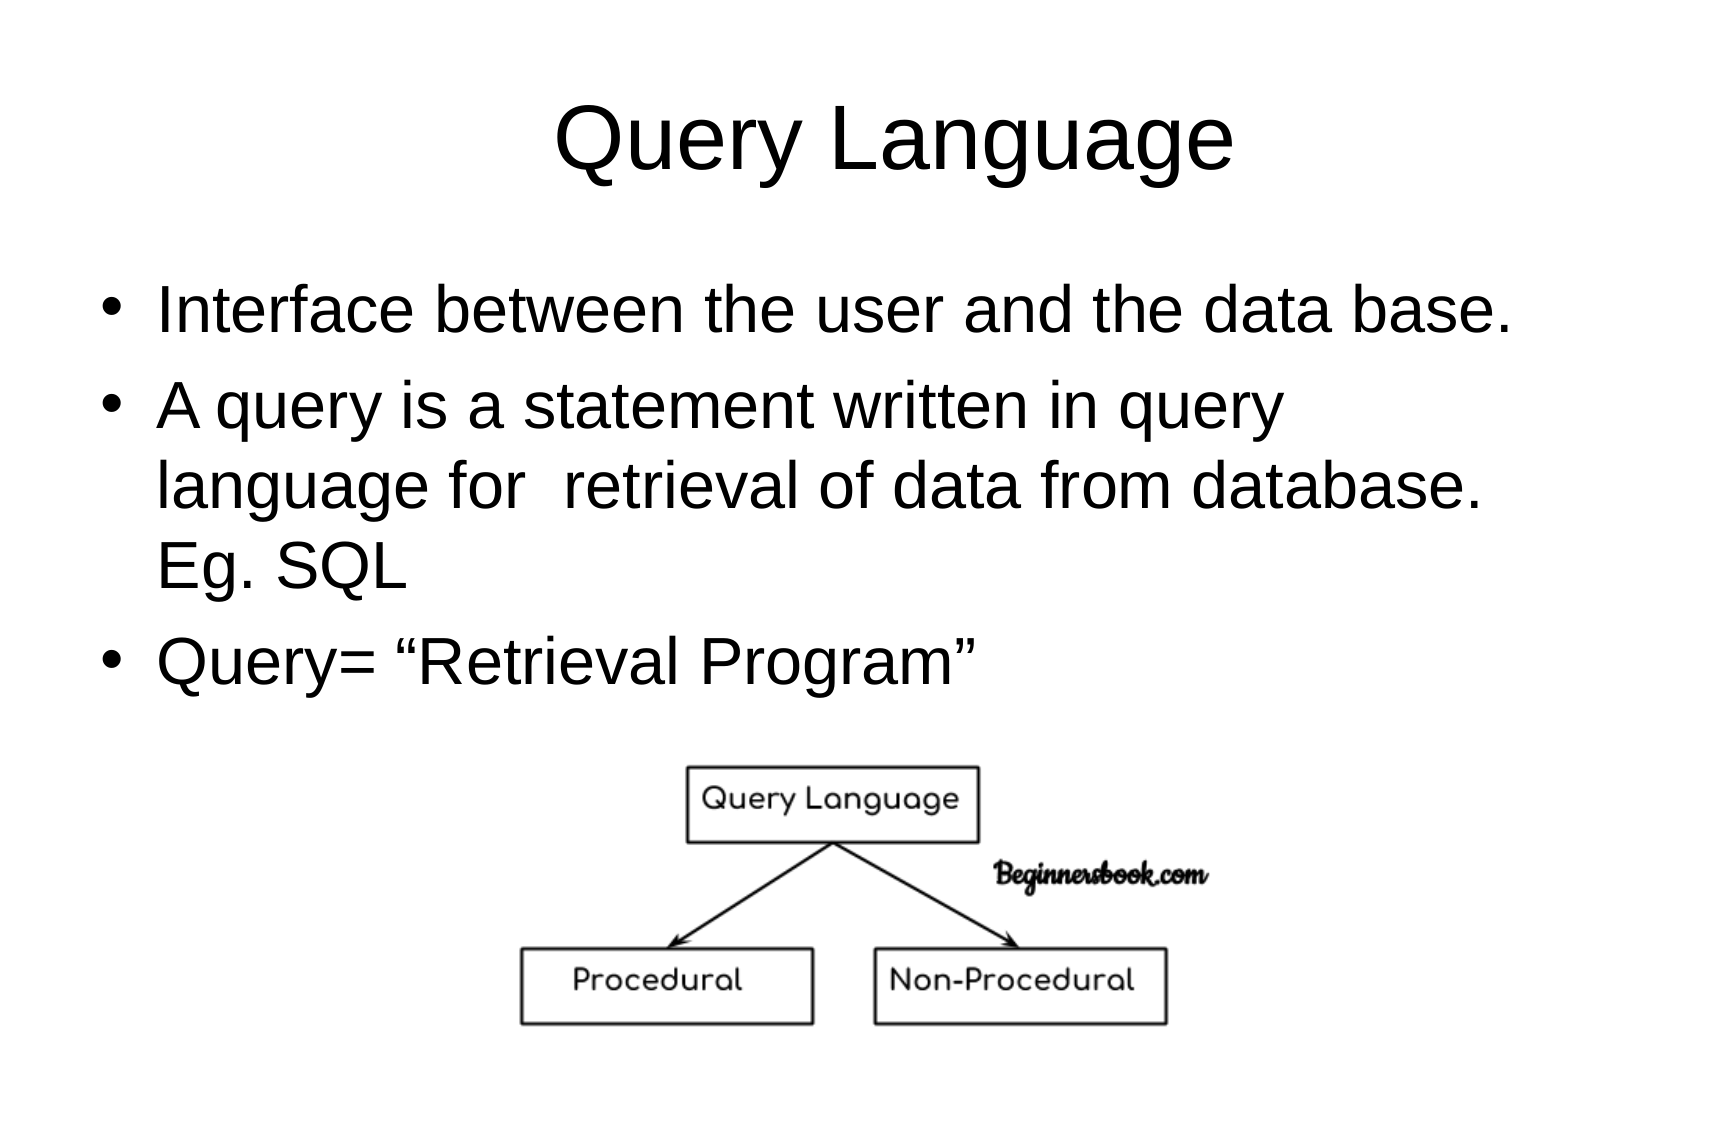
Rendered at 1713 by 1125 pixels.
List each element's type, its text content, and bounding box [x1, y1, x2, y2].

text_box Interface between the user and the data base. A query is a statement written in query language for retrieval of data from database. Eg. SQL Query= “Retrieval Program” [98, 247, 1570, 698]
title Query Language [551, 75, 1294, 247]
picture [465, 734, 1248, 1125]
